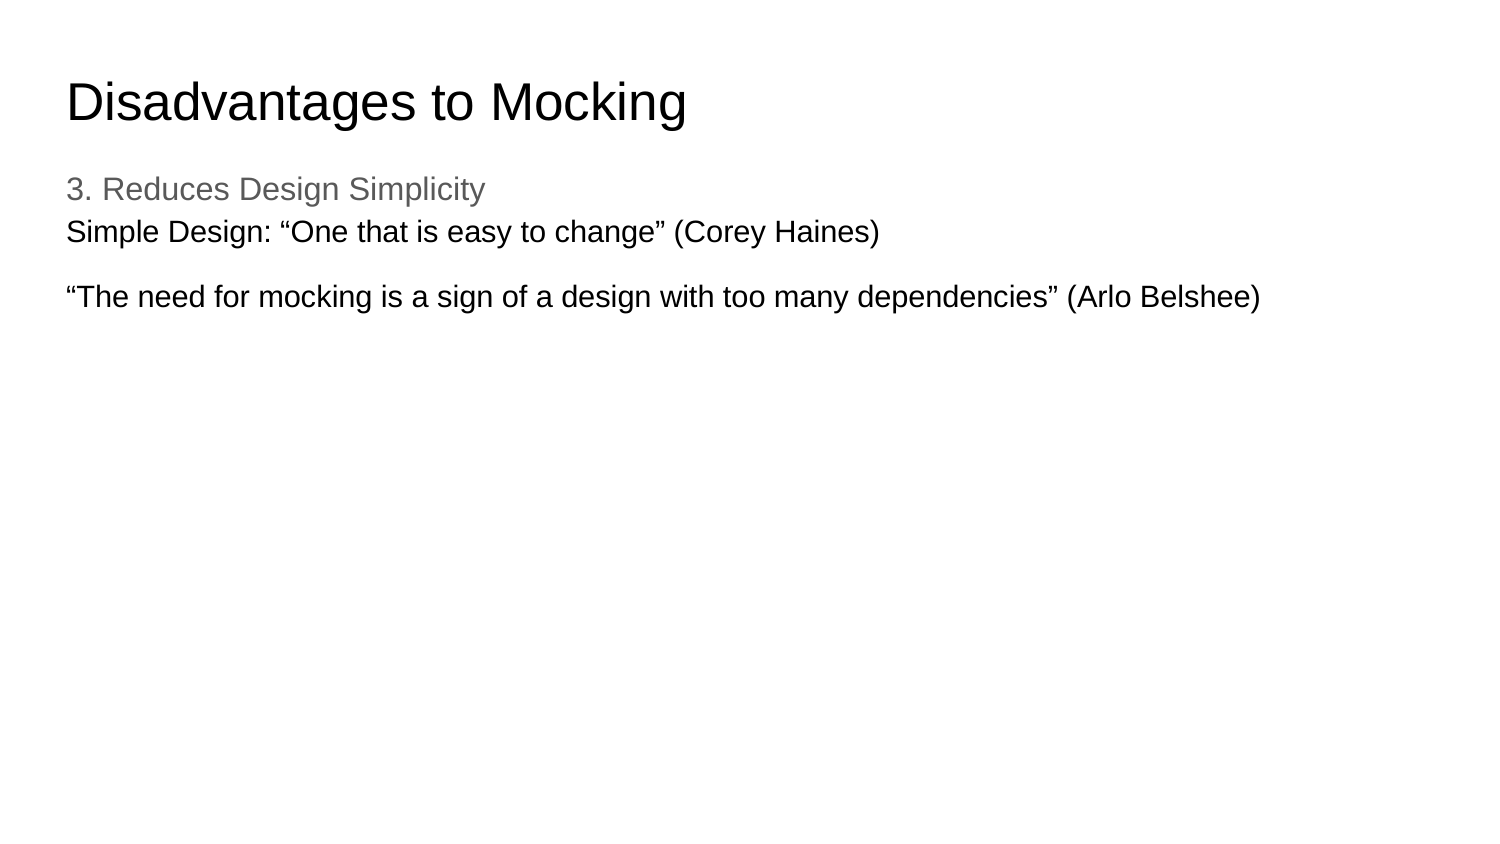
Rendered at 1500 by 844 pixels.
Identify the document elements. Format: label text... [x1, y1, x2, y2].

list 3. Reduces Design Simplicity Simple Design: “One that is easy to change” (Corey Haines) “The need for mocking is a sign of a design with too many dependencies” (Arlo Belshee) [51, 146, 1449, 331]
title Disadvantages to Mocking [51, 52, 1449, 146]
